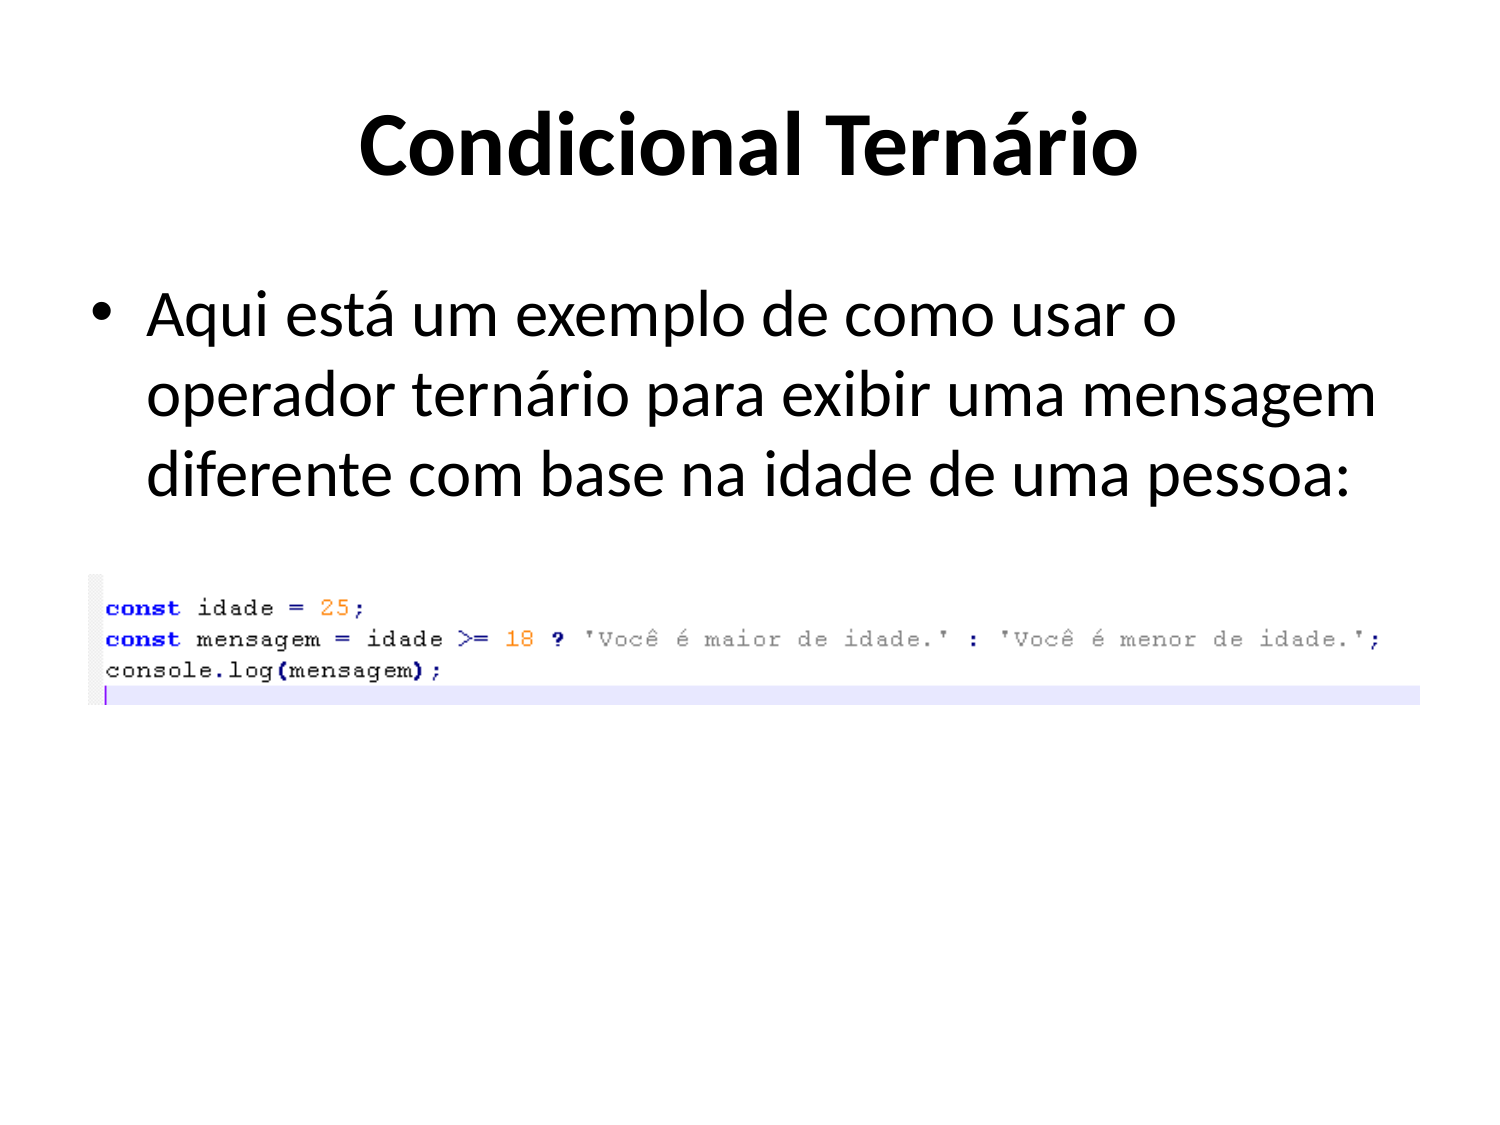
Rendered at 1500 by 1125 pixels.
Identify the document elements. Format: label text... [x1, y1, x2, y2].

picture [88, 574, 1421, 705]
title Condicional Ternário [75, 45, 1425, 233]
list Aqui está um exemplo de como usar o operador ternário para exibir uma mensagem diferente com base na idade de uma pessoa: [75, 262, 1425, 1005]
